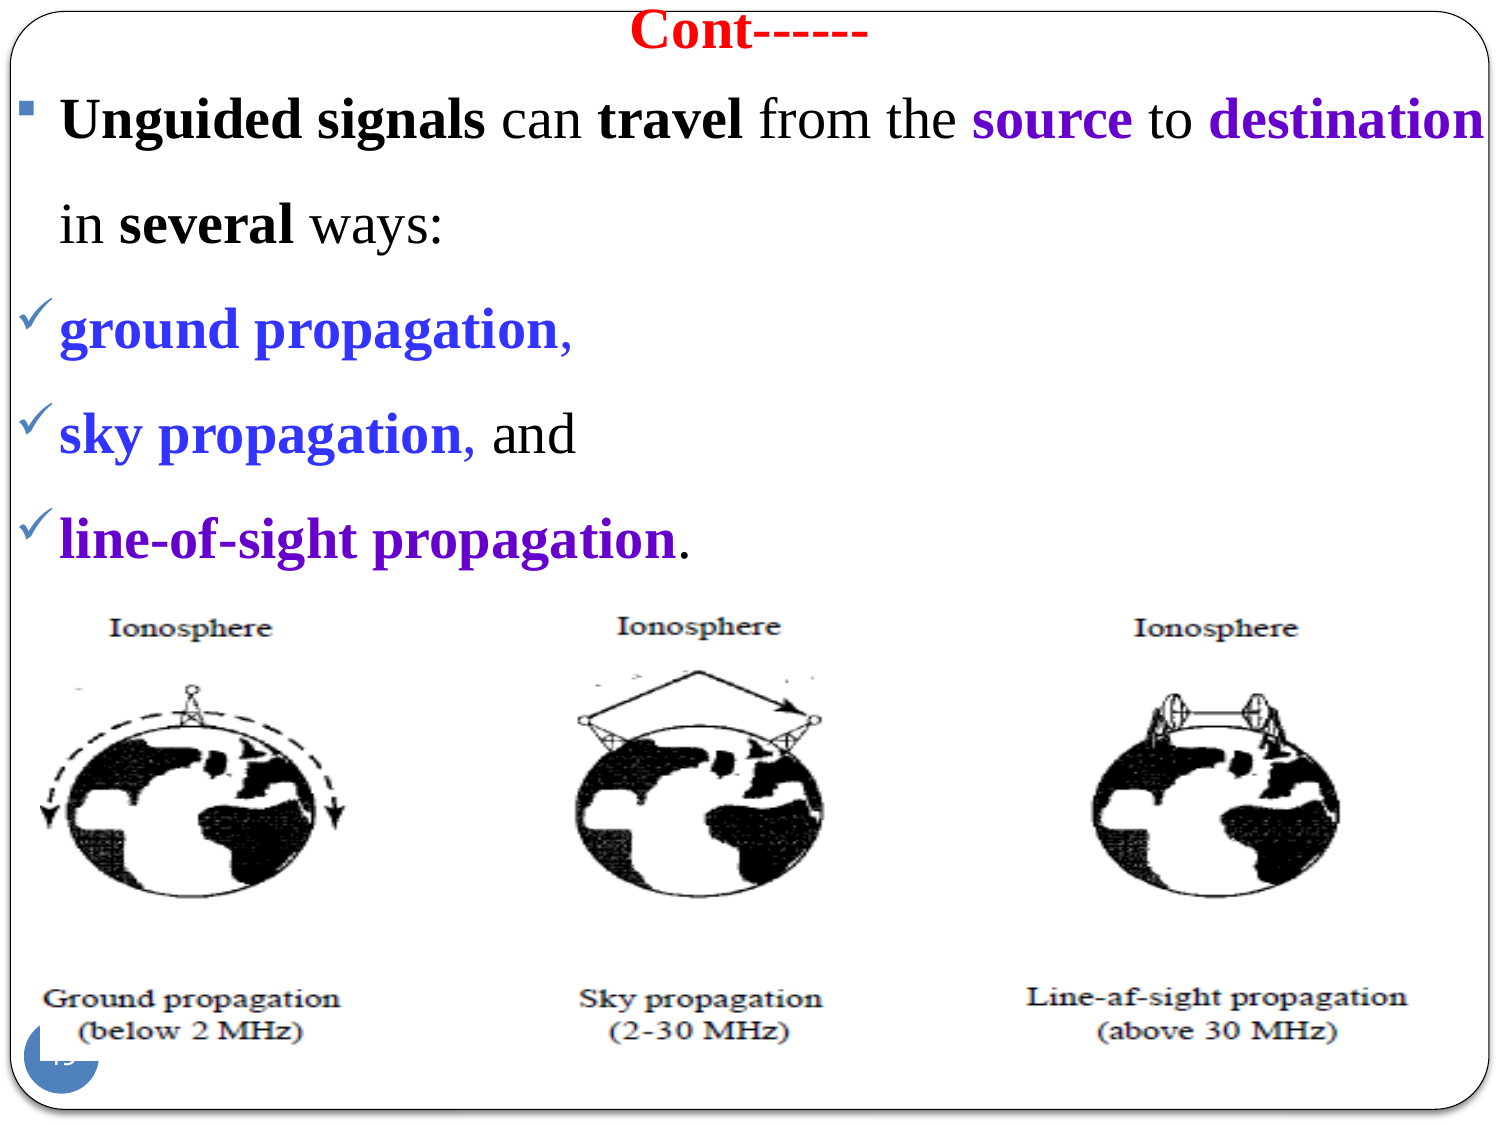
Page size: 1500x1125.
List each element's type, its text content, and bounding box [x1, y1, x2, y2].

slide_number 49 [23, 1030, 97, 1094]
title Cont------ [75, 0, 1425, 37]
picture [39, 612, 1426, 1061]
list Unguided signals can travel from the source to destination in several ways: ground propagation, sky propagation, and line-of-sight propagation. [0, 37, 1500, 750]
